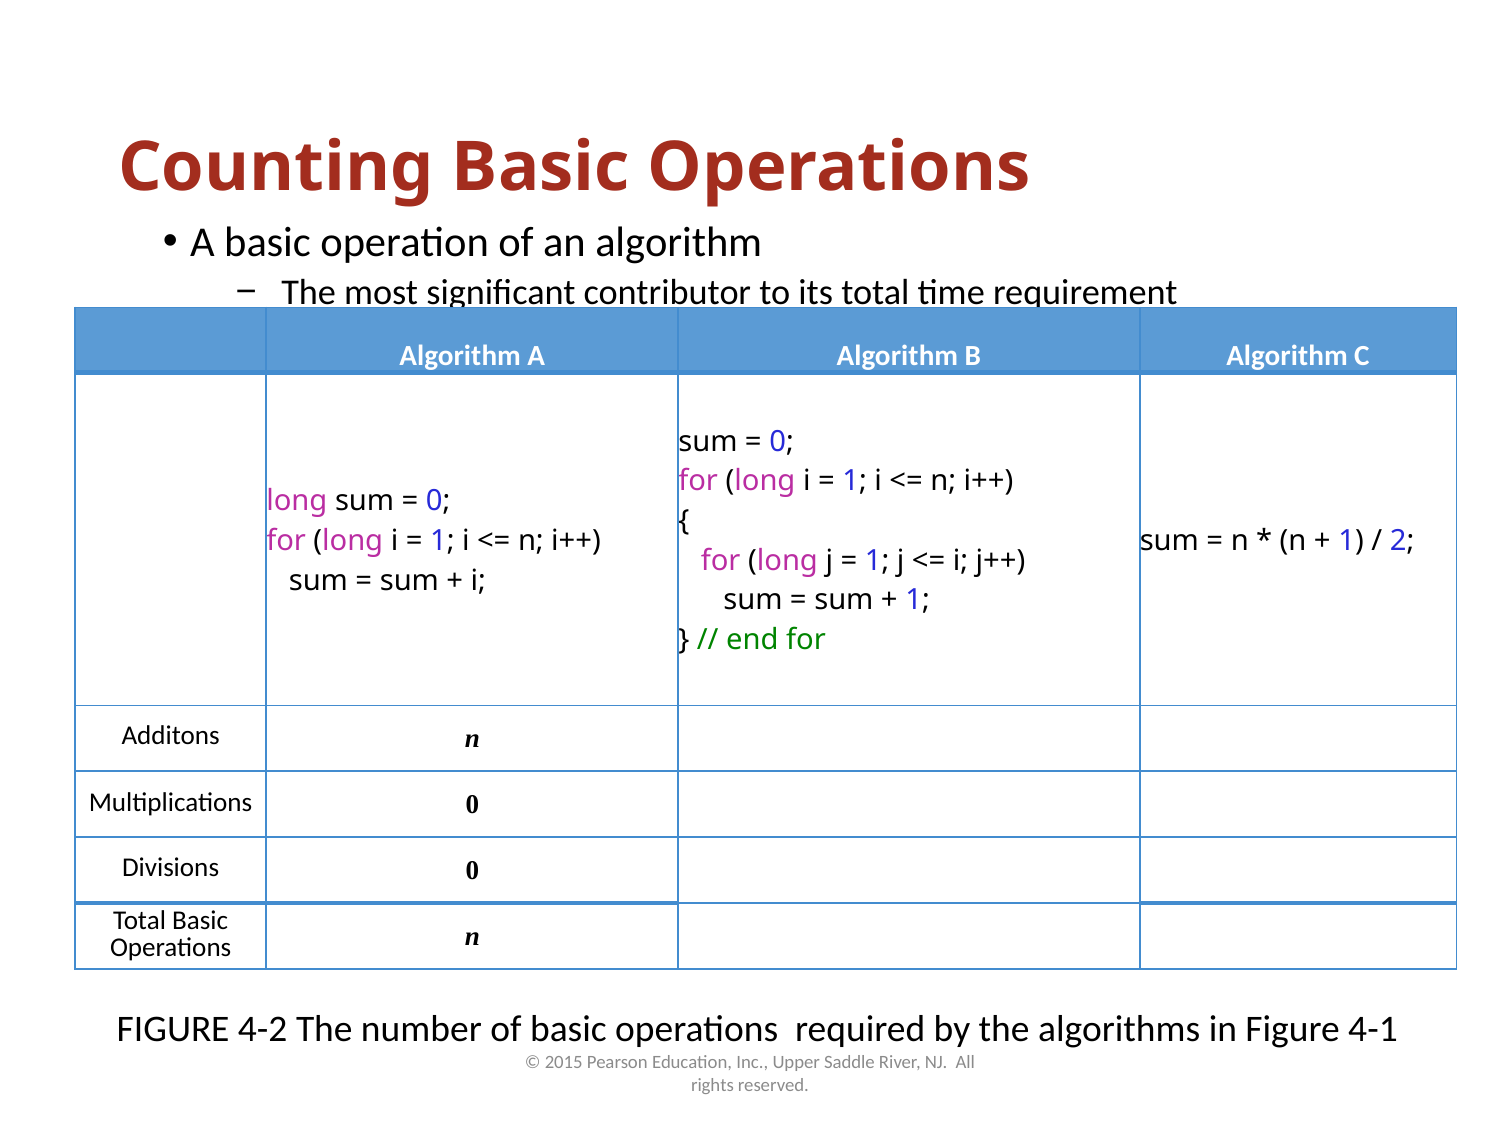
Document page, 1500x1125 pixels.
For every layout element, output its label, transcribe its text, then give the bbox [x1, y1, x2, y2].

list A basic operation of an algorithm The most significant contributor to its total time requirement [147, 212, 1438, 307]
table_cell Divisions [76, 838, 265, 901]
text_box FIGURE 4-2 The number of basic operations required by the algorithms in Figure 4-1 [101, 996, 1484, 1102]
table_cell [1141, 772, 1456, 836]
table_cell sum = n * (n + 1) / 2; [1141, 375, 1456, 705]
table_cell sum = 0; for (long i = 1; i <= n; i++) { for (long j = 1; j <= i; j++) sum = sum + 1; } // end for [679, 375, 1139, 705]
table_cell 0 [267, 772, 677, 836]
table_cell [679, 706, 1139, 770]
table_cell [1141, 838, 1456, 901]
table_cell [76, 375, 265, 705]
table_header Algorithm A [267, 308, 677, 370]
title Counting Basic Operations [103, 59, 1397, 278]
table_cell long sum = 0; for (long i = 1; i <= n; i++) sum = sum + i; [267, 375, 677, 705]
table_header [76, 308, 265, 370]
table_cell [1141, 706, 1456, 770]
table_cell Total Basic Operations [76, 905, 265, 968]
table_cell n [267, 706, 677, 770]
table_cell 0 [267, 838, 677, 901]
table_header Algorithm B [679, 308, 1139, 370]
table_cell [679, 838, 1139, 902]
table_cell [679, 904, 1139, 968]
table_cell Multiplications [76, 772, 265, 836]
table_cell [679, 772, 1139, 836]
table_cell n [267, 905, 677, 968]
table_cell [1141, 905, 1456, 968]
table_header Algorithm C [1141, 308, 1456, 370]
table_cell Additons [76, 706, 265, 770]
